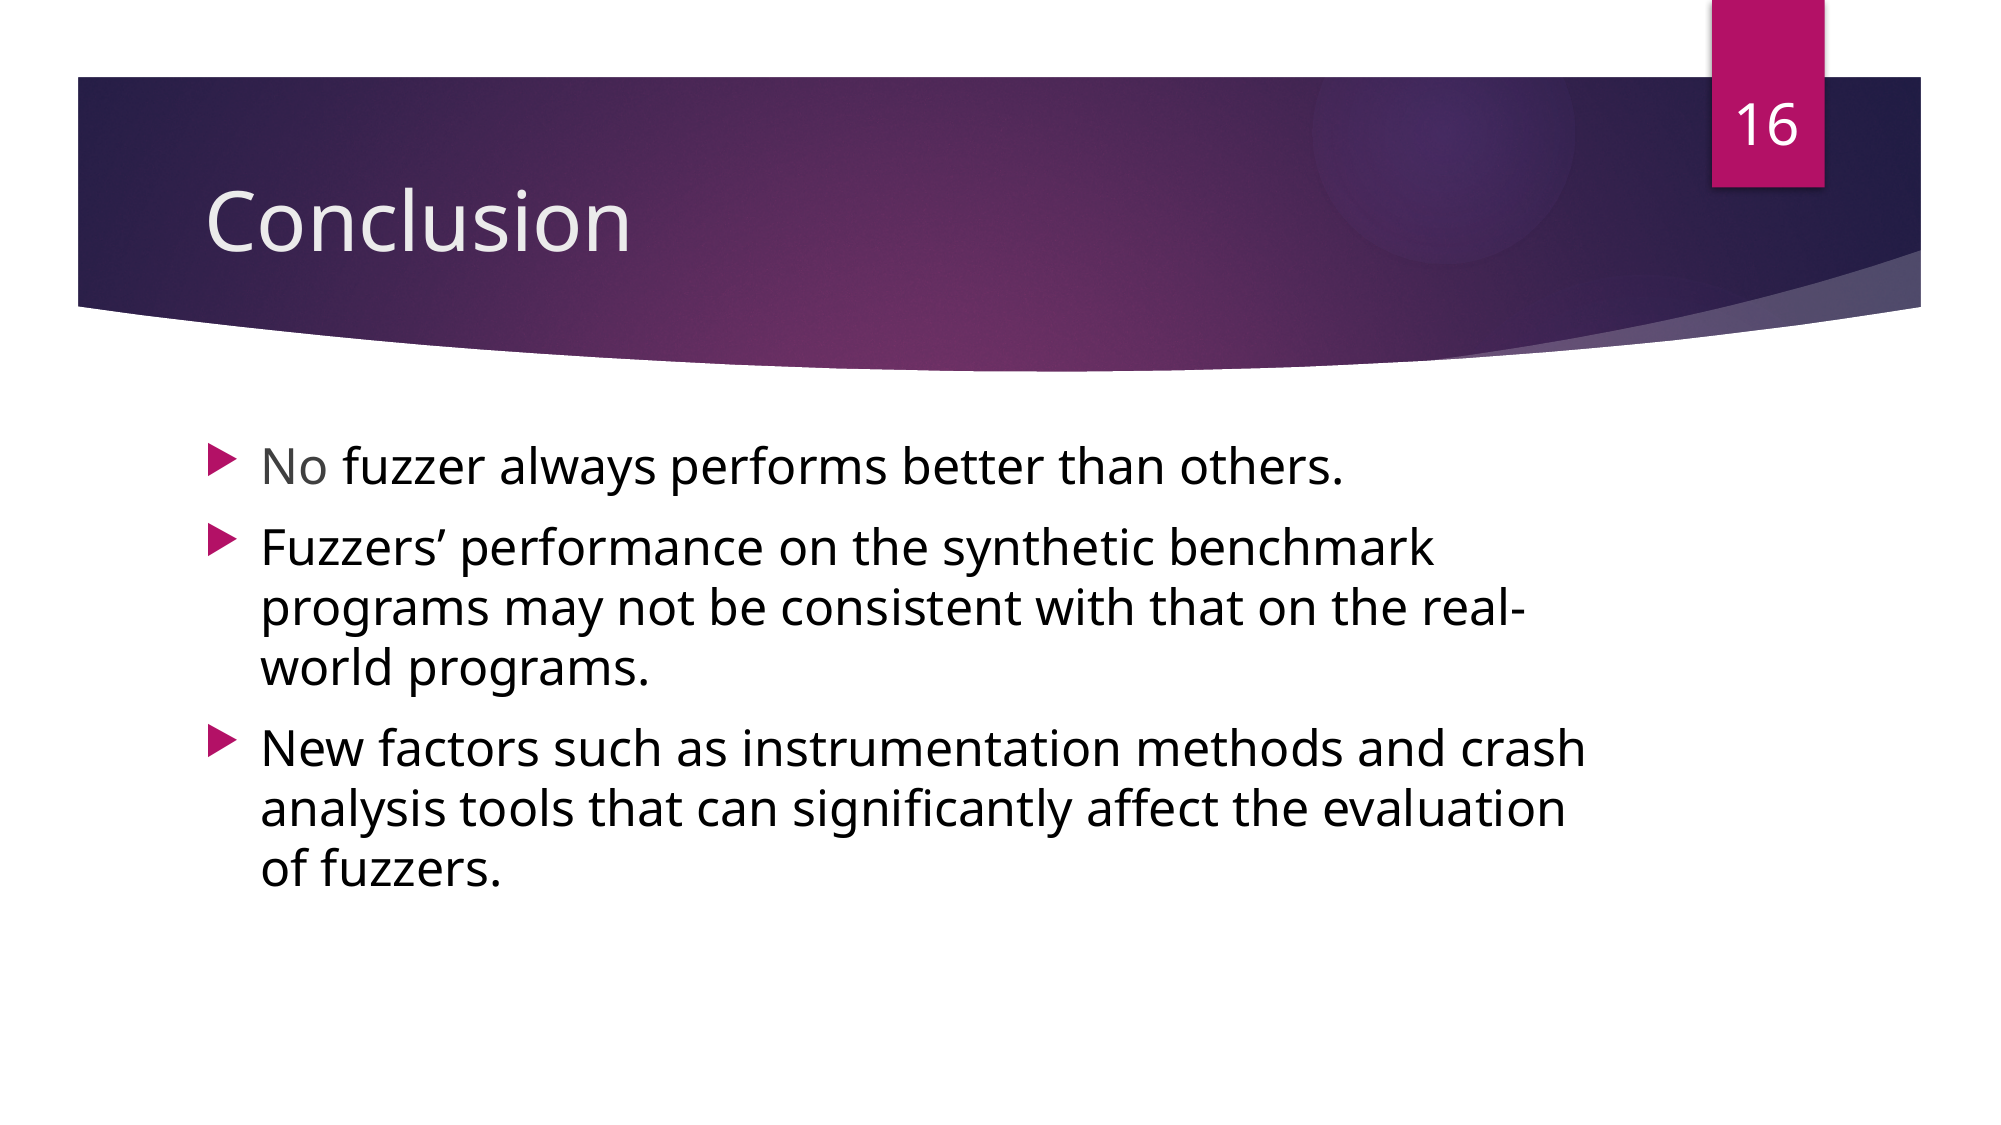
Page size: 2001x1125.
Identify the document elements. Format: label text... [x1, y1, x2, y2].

slide_number 16 [1698, 48, 1836, 175]
list No fuzzer always performs better than others. Fuzzers’ performance on the synthetic benchmark programs may not be consistent with that on the real-world programs. New factors such as instrumentation methods and crash analysis tools that can significantly affect the evaluation of fuzzers. [189, 427, 1638, 988]
title Conclusion [189, 159, 1627, 276]
